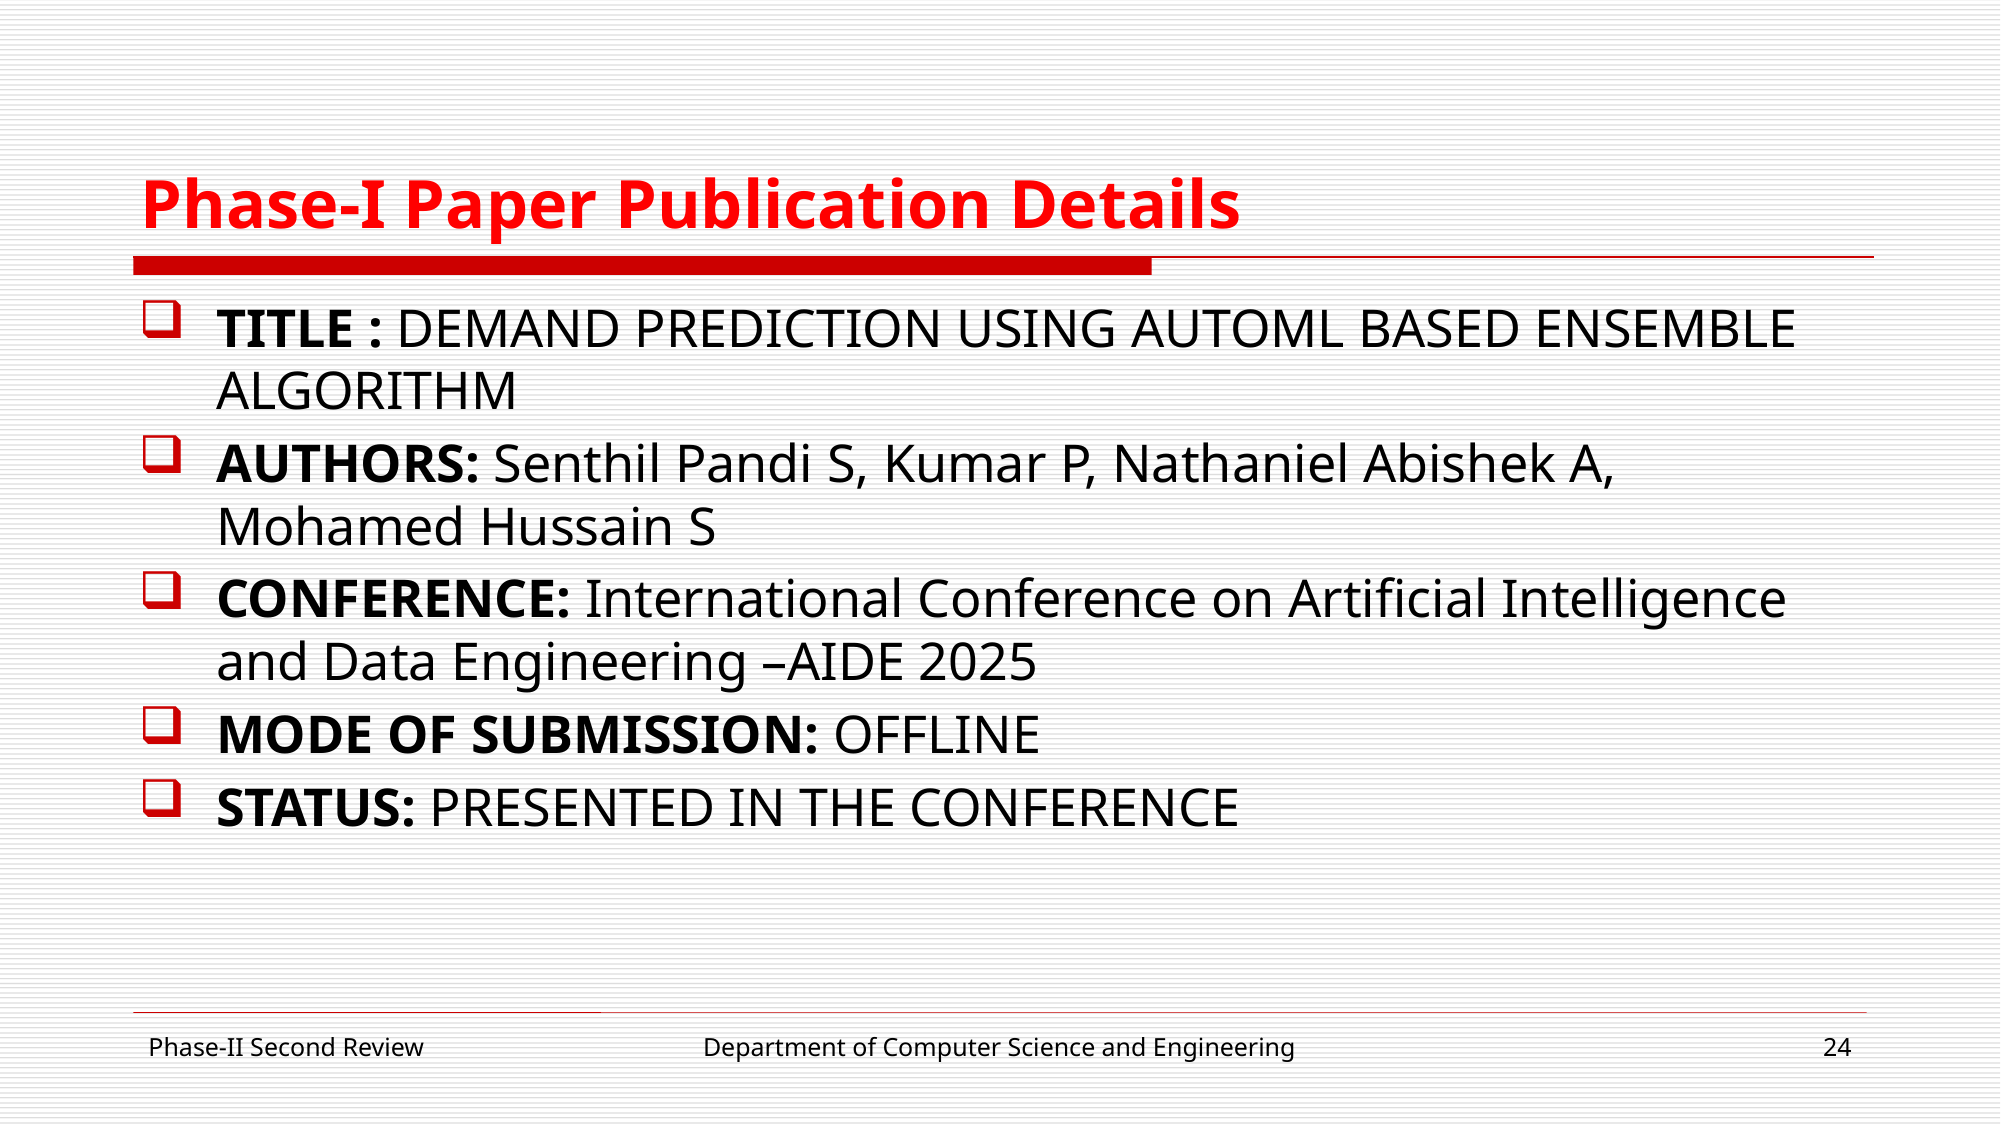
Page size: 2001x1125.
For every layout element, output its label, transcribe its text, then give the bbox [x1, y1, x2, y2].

list TITLE : DEMAND PREDICTION USING AUTOML BASED ENSEMBLE ALGORITHM AUTHORS: Senthil Pandi S, Kumar P, Nathaniel Abishek A, Mohamed Hussain S CONFERENCE: International Conference on Artificial Intelligence and Data Engineering –AIDE 2025 MODE OF SUBMISSION: OFFLINE STATUS: PRESENTED IN THE CONFERENCE [123, 287, 1874, 988]
footer Department of Computer Science and Engineering [683, 1024, 1317, 1103]
slide_number Phase-II Second Review [133, 1024, 567, 1103]
picture [0, 0, 2001, 1125]
slide_number 24 [1433, 1024, 1867, 1103]
title Phase-I Paper Publication Details [125, 50, 1903, 250]
